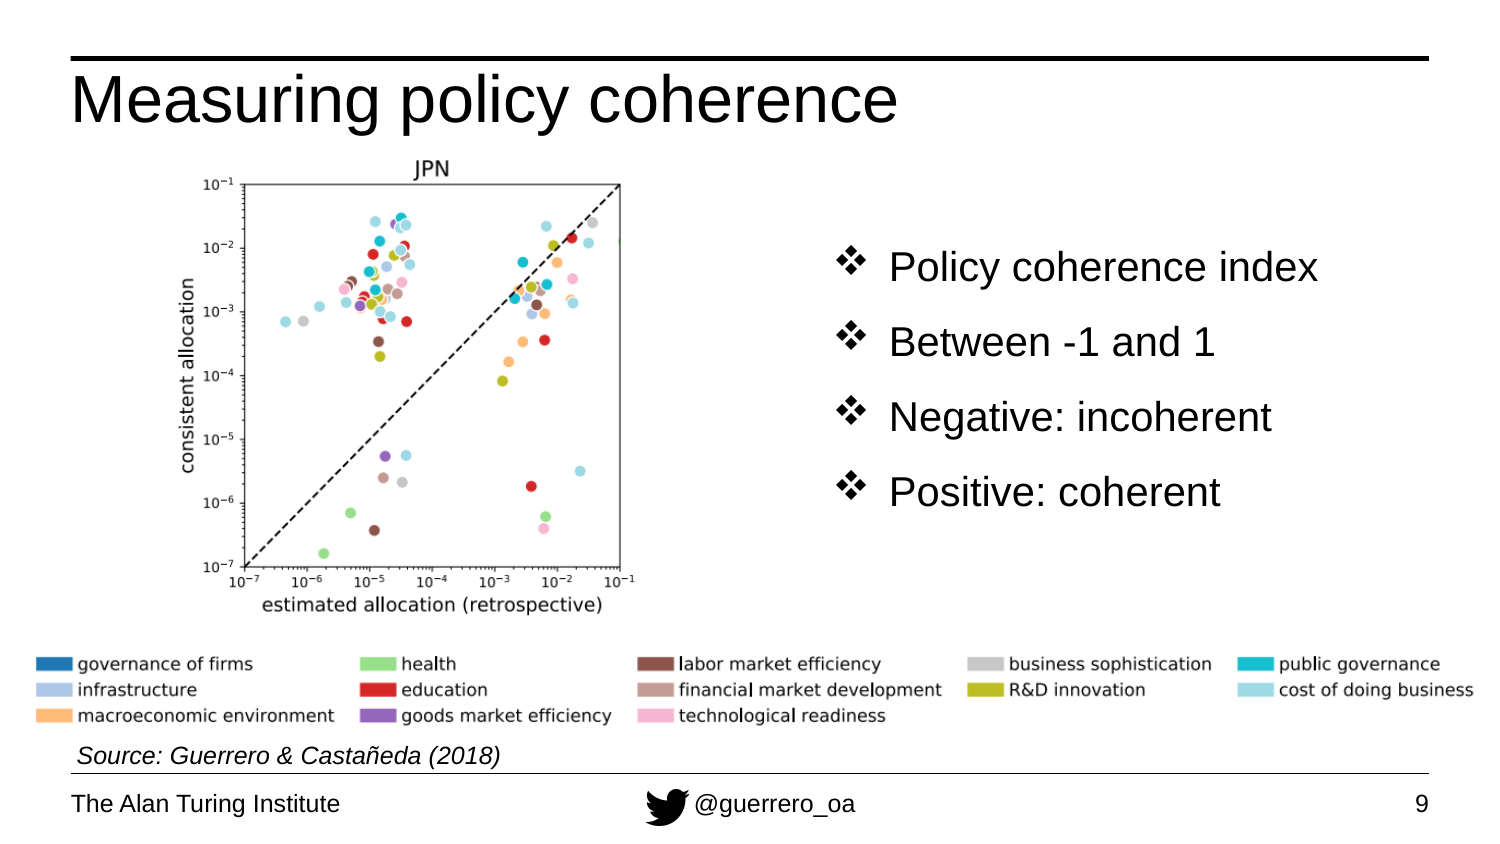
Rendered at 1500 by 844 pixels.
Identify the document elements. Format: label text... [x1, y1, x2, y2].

title Measuring policy coherence [70, 55, 1430, 157]
slide_number 9 [1340, 791, 1430, 818]
picture [169, 149, 644, 623]
picture [18, 639, 1482, 741]
text_box Policy coherence index Between -1 and 1 Negative: incoherent Positive: coherent [832, 215, 1323, 565]
text_box Source: Guerrero & Castañeda (2018) [76, 749, 1376, 765]
